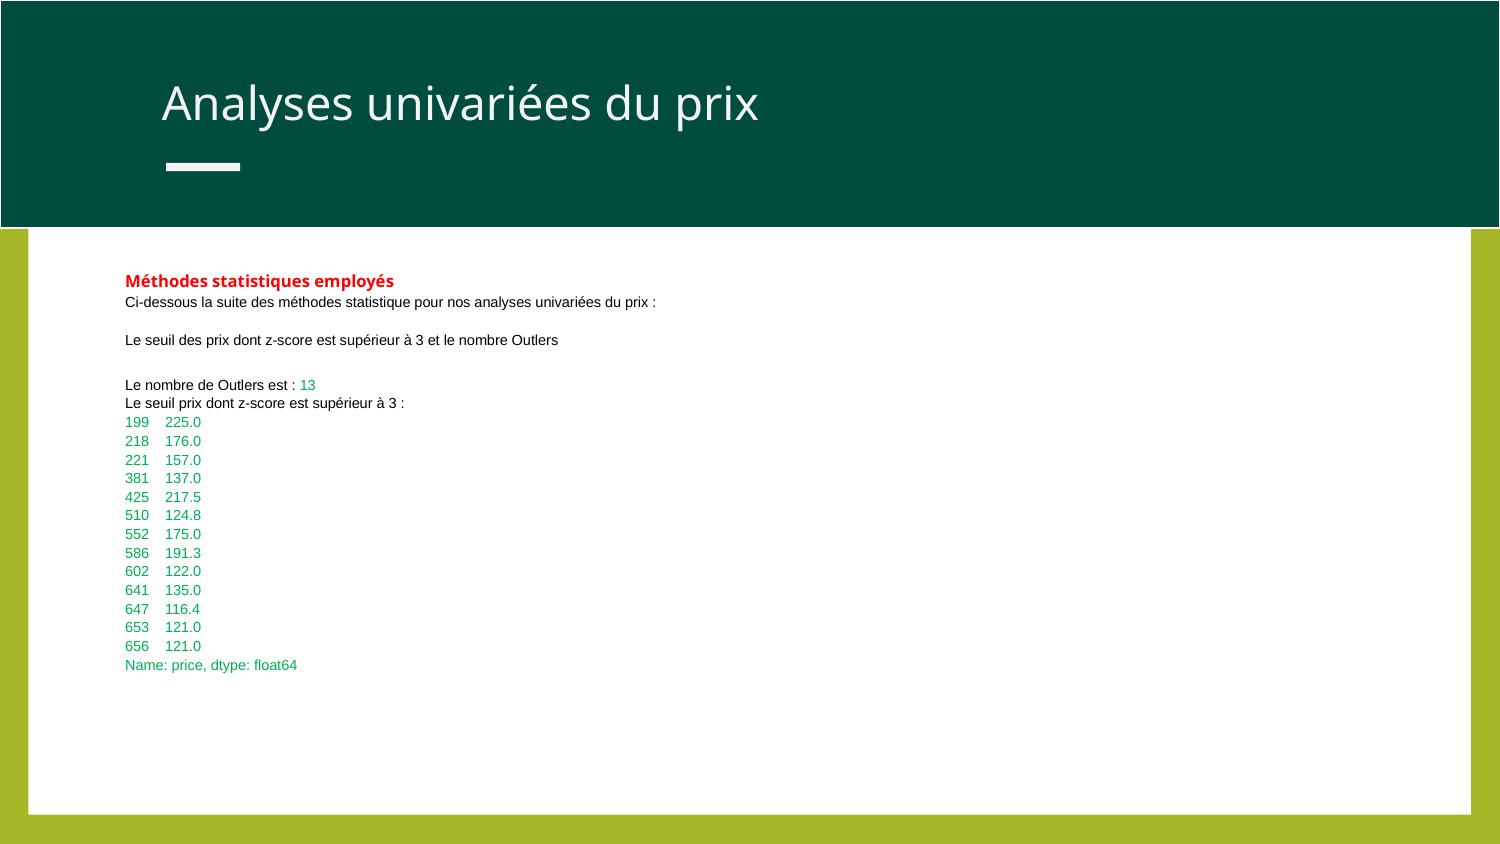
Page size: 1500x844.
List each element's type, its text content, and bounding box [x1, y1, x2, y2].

list Méthodes statistiques employés Ci-dessous la suite des méthodes statistique pour nos analyses univariées du prix : Le seuil des prix dont z-score est supérieur à 3 et le nombre Outlers Le nombre de Outlers est : 13 Le seuil prix dont z-score est supérieur à 3 : 199 225.0 218 176.0 221 157.0 381 137.0 425 217.5 510 124.8 552 175.0 586 191.3 602 122.0 641 135.0 647 116.4 653 121.0 656 121.0 Name: price, dtype: float64 [91, 250, 1193, 812]
text_box [166, 162, 241, 172]
text_box Analyses univariées du prix [146, 55, 1500, 150]
text_box [0, 0, 1500, 228]
